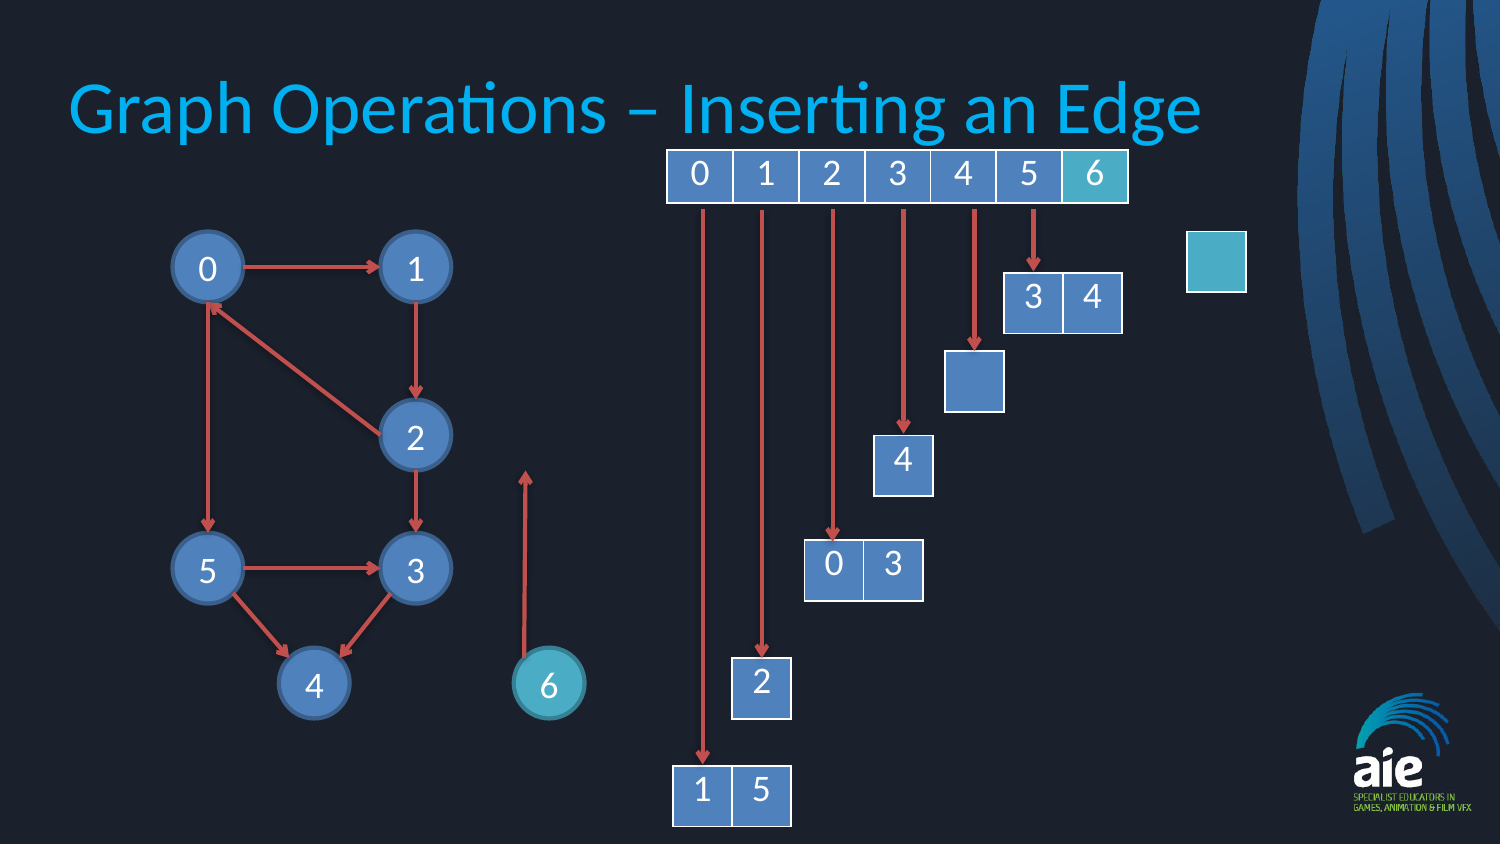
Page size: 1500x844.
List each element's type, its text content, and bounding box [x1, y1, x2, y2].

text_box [232, 593, 290, 659]
table_header 1 [734, 151, 798, 202]
text_box 0 [170, 229, 246, 304]
table_header 3 [866, 151, 930, 202]
table_header 2 [800, 151, 864, 202]
table_header 4 [875, 436, 932, 495]
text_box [339, 593, 392, 659]
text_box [209, 302, 381, 436]
table_header 4 [931, 151, 995, 202]
text_box 6 [511, 645, 587, 721]
table_header 6 [1063, 151, 1127, 202]
table_header 3 [864, 541, 922, 600]
text_box 3 [378, 531, 454, 606]
table_header [946, 352, 1003, 411]
table_header 4 [1064, 274, 1121, 333]
text_box 5 [170, 531, 246, 606]
table_header 2 [733, 659, 790, 718]
text_box 4 [276, 645, 352, 721]
table_header 5 [733, 767, 790, 826]
table_header 1 [674, 767, 731, 826]
table_header 5 [997, 151, 1061, 202]
table_header 3 [1005, 274, 1062, 333]
table_header 0 [805, 541, 863, 600]
text_box 1 [378, 229, 454, 305]
text_box 2 [379, 398, 454, 473]
picture [0, 0, 1500, 844]
title Graph Operations – Inserting an Edge [53, 33, 1425, 175]
table_header 0 [668, 151, 732, 202]
table_header [1188, 232, 1245, 291]
